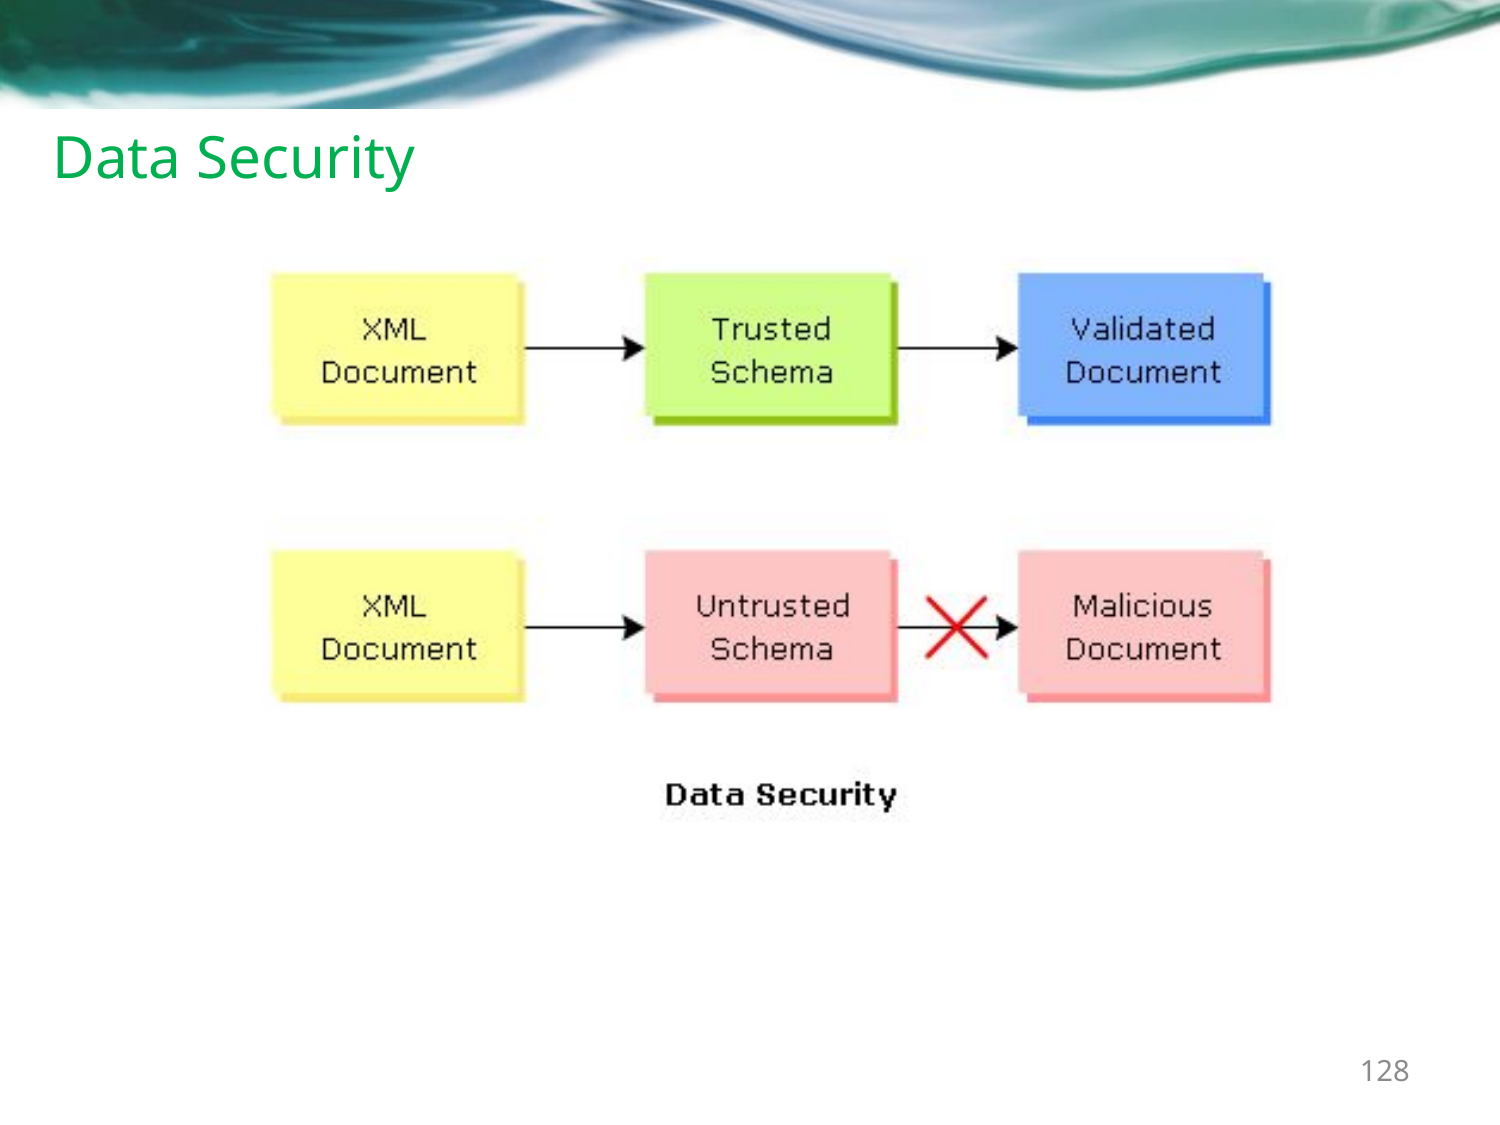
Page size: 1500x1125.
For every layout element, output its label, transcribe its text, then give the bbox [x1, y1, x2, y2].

picture [0, 0, 1500, 109]
picture [262, 257, 1288, 826]
title Data Security [37, 112, 1438, 225]
slide_number 128 [1074, 1042, 1425, 1103]
